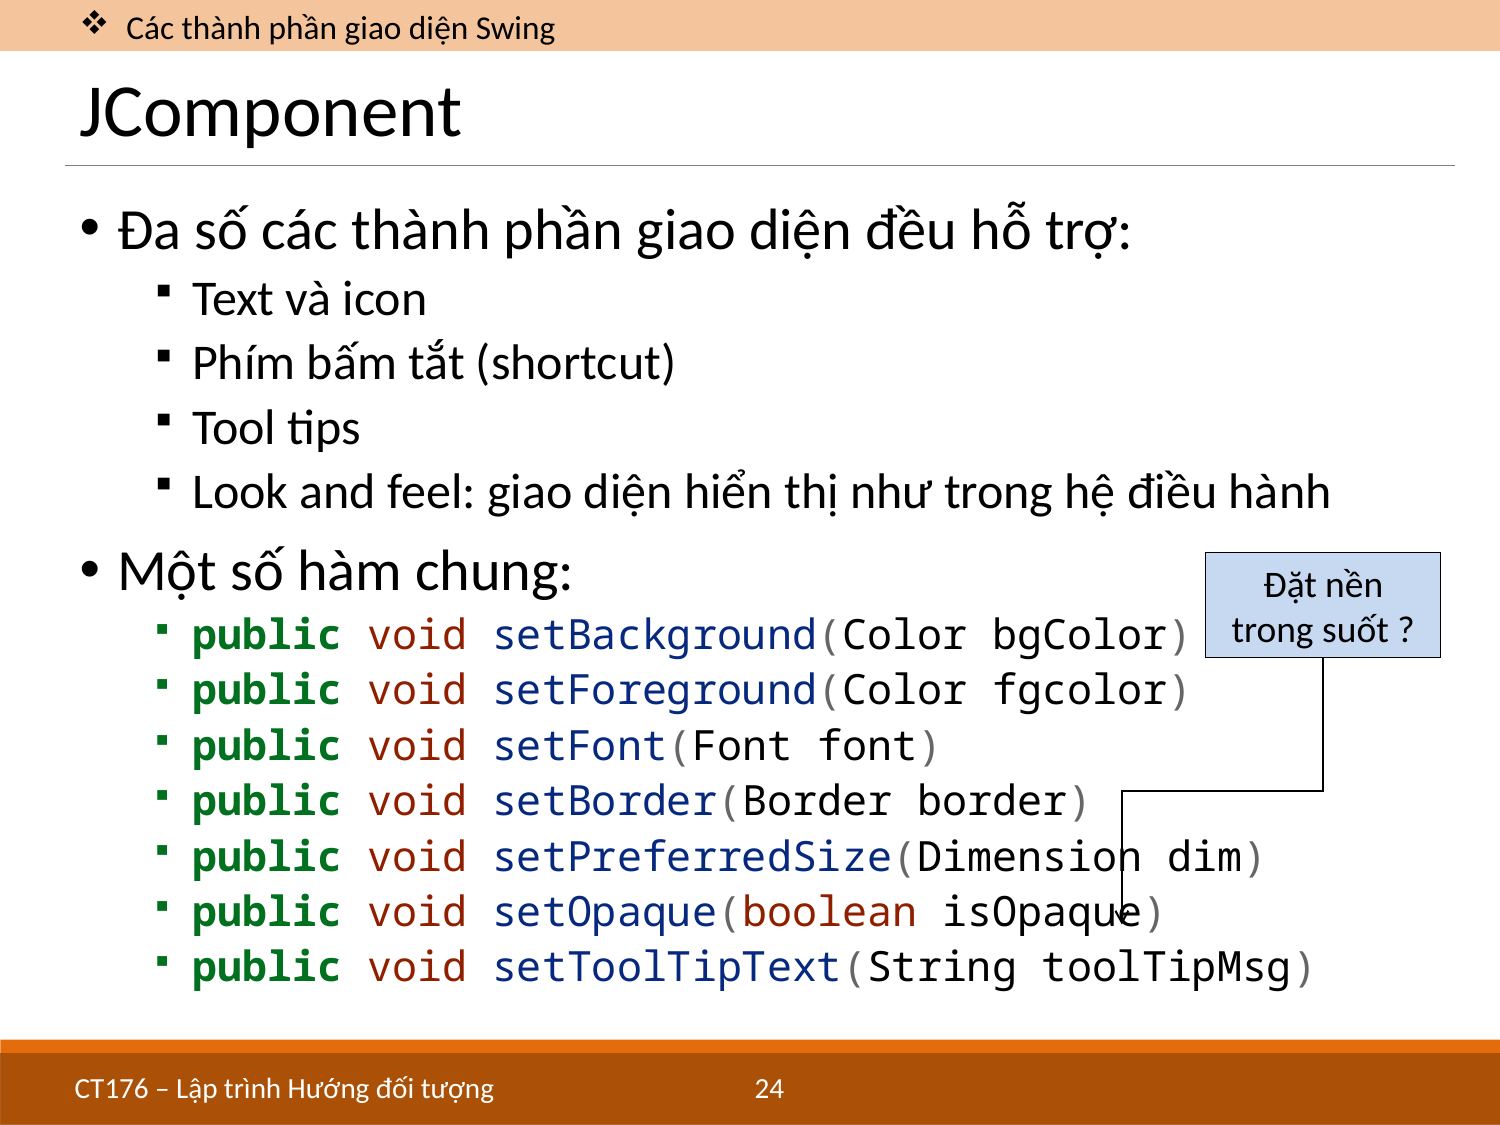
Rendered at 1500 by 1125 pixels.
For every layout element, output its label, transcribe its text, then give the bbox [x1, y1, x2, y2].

title JComponent [64, 59, 1455, 165]
slide_number Các thành phần giao diện Swing [64, 3, 1455, 50]
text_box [1121, 552, 1441, 925]
list Đa số các thành phần giao diện đều hỗ trợ: Text và icon Phím bấm tắt (shortcut) Tool tips Look and feel: giao diện hiển thị như trong hệ điều hành Một số hàm chung: public void setBackground(Color bgColor) public void setForeground(Color fgcolor) public void setFont(Font font) public void setBorder(Border border) public void setPreferredSize(Dimension dim) public void setOpaque(boolean isOpaque) public void setToolTipText(String toolTipMsg) [64, 191, 1455, 1025]
